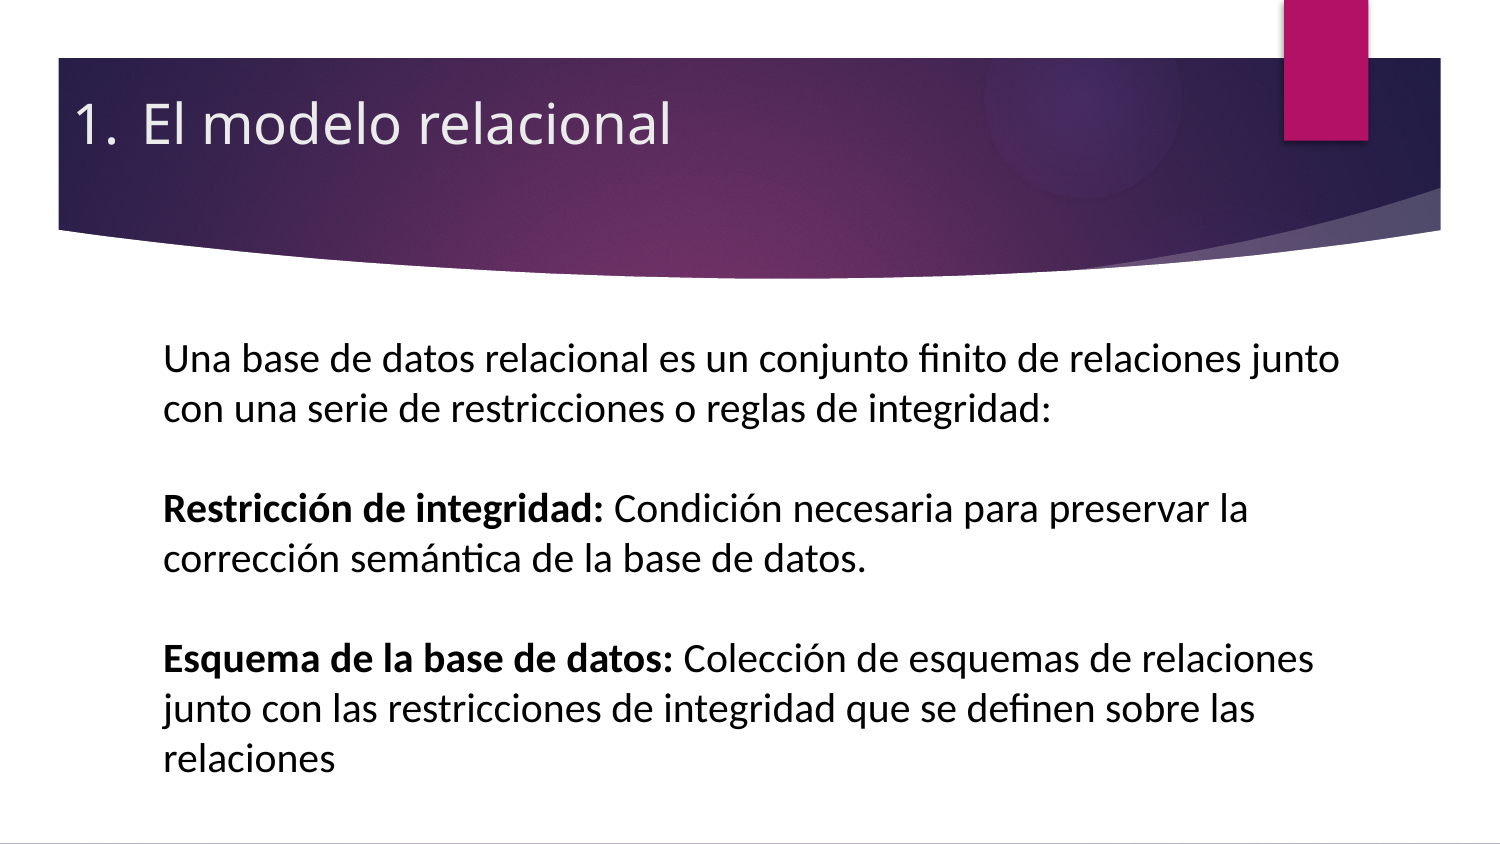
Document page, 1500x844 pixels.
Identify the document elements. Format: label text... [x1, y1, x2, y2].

title El modelo relacional [51, 72, 1449, 167]
list Una base de datos relacional es un conjunto finito de relaciones junto con una serie de restricciones o reglas de integridad: Restricción de integridad: Condición necesaria para preservar la corrección semántica de la base de datos. Esquema de la base de datos: Colección de esquemas de relaciones junto con las restricciones de integridad que se definen sobre las relaciones [129, 315, 1371, 762]
